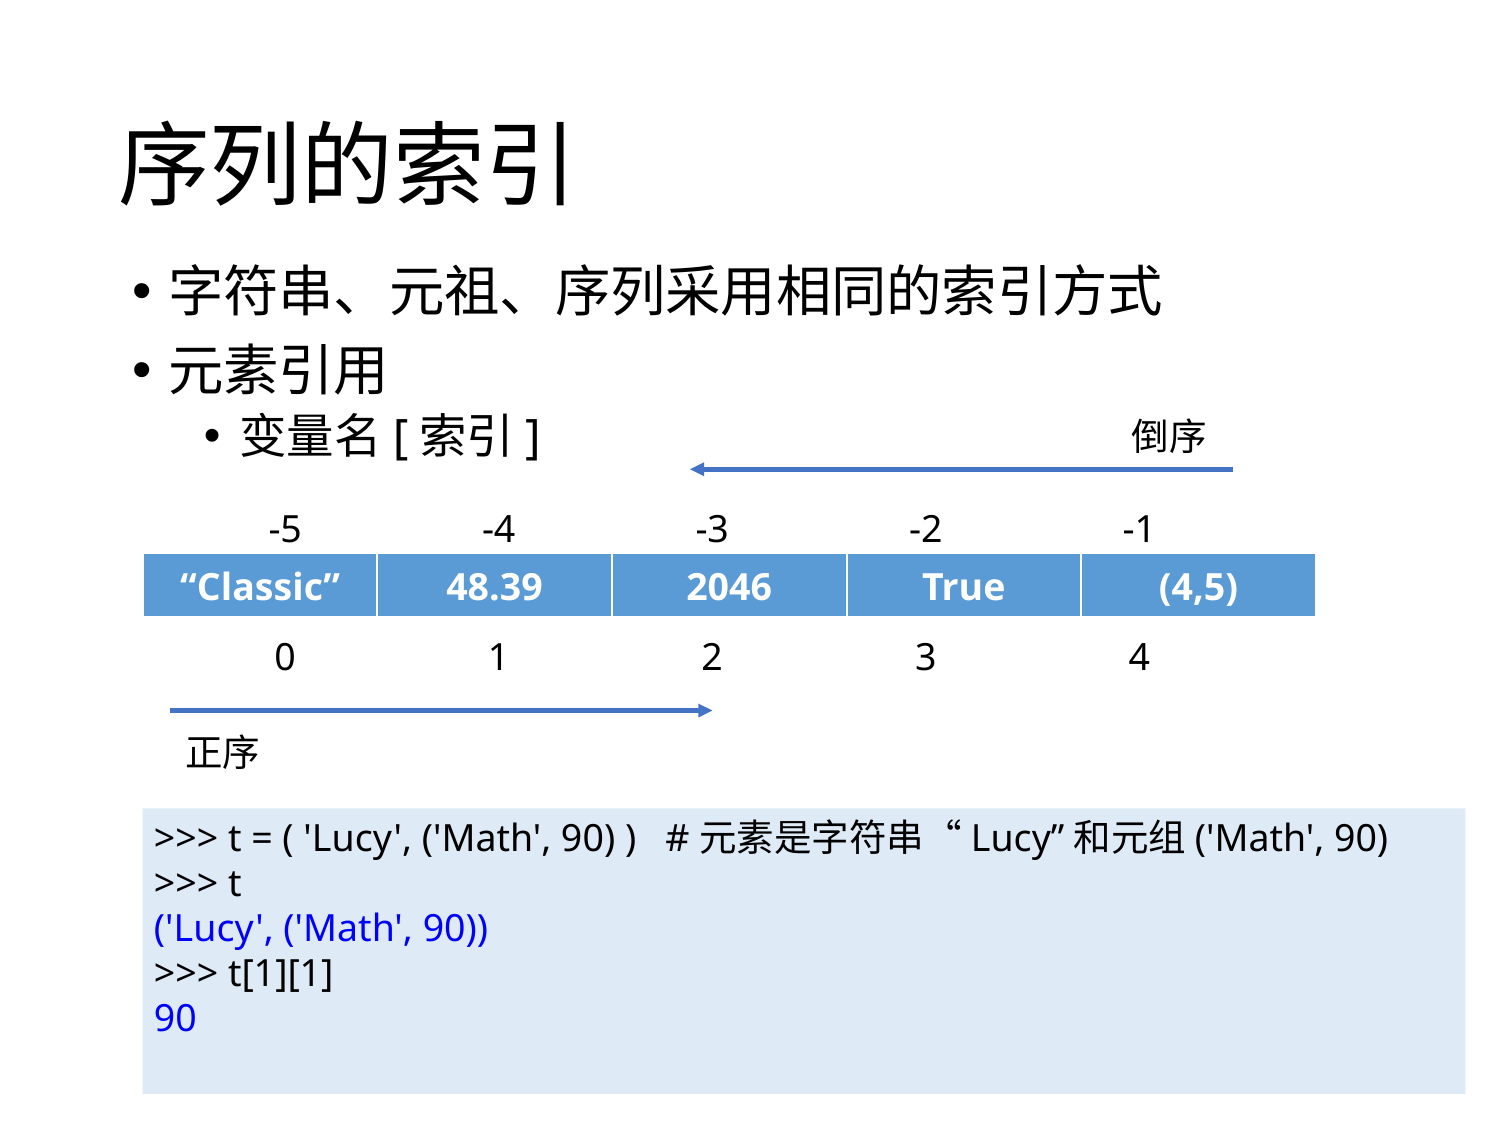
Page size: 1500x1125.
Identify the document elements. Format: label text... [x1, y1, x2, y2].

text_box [169, 710, 713, 782]
table_header 1 [392, 623, 605, 689]
table_header 2046 [613, 561, 846, 616]
table_header 4 [1033, 623, 1246, 689]
table_header 2 [605, 623, 819, 689]
title 序列的索引 [103, 59, 1397, 278]
table_header True [848, 561, 1080, 616]
table_header “Classic” [144, 554, 376, 616]
list 字符串、元祖、序列采用相同的索引方式 元素引用 变量名[索引] [117, 256, 1327, 473]
table_header -2 [819, 495, 1033, 561]
text_box >>> t = ( 'Lucy', ('Math', 90) ) #元素是字符串“Lucy”和元组('Math', 90) >>> t ('Lucy', ('Math', 90)) >>> t[1][1] 90 [142, 808, 1466, 1094]
table_header -5 [178, 495, 392, 561]
table_header (4,5) [1082, 554, 1315, 616]
table_header -4 [392, 495, 605, 561]
table_header -3 [605, 495, 819, 561]
table_header 48.39 [378, 561, 611, 616]
table_header 3 [819, 623, 1033, 689]
table_header 0 [178, 623, 392, 689]
table_header -1 [1033, 495, 1246, 561]
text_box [689, 405, 1233, 470]
